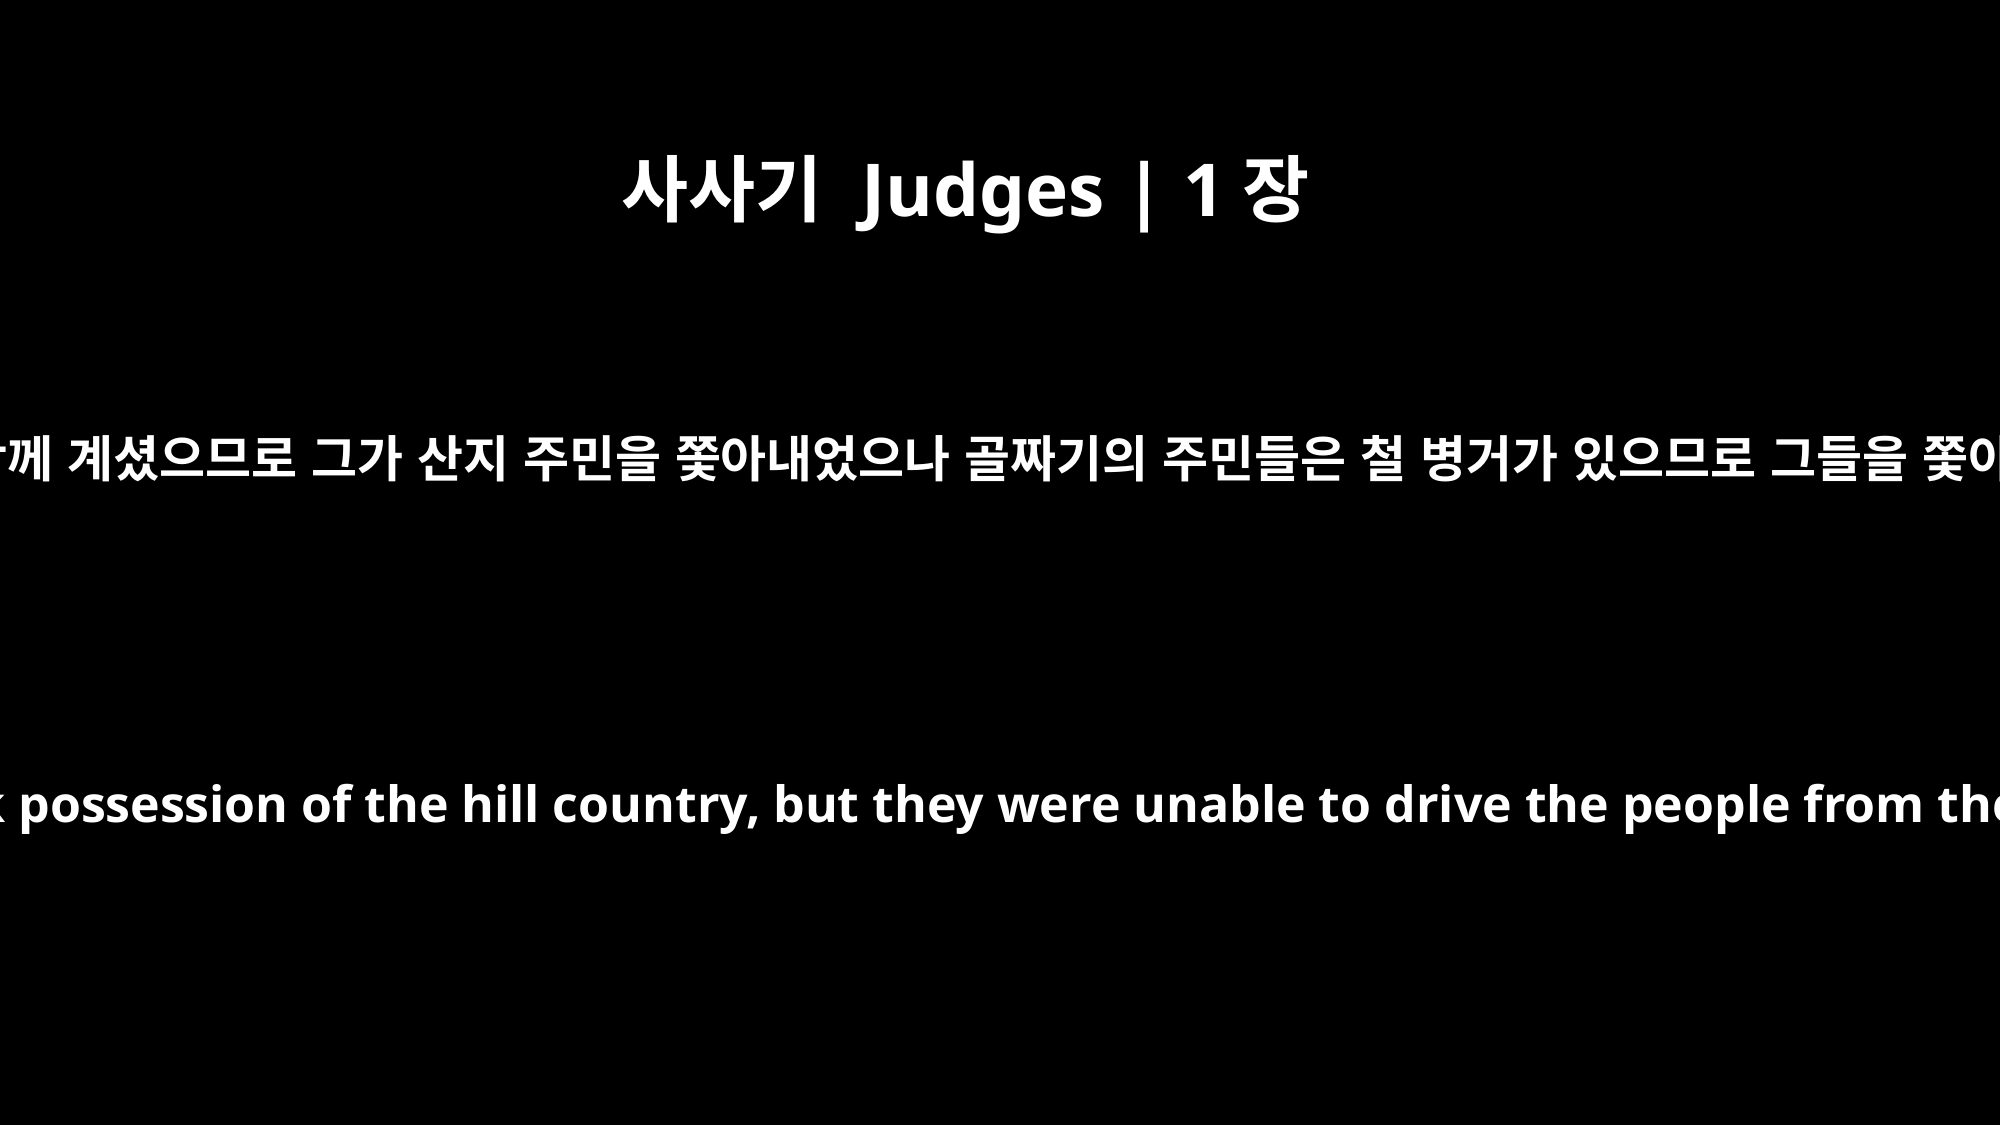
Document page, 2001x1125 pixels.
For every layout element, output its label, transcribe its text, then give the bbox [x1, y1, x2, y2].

text_box The LORD was with the men of Judah. They took possession of the hill country, but they were unable to drive the people from the plains, because they had iron chariots. [0, 764, 2000, 840]
text_box 사사기 Judges | 1장 [606, 136, 1326, 239]
text_box 19 여호와께서 유다와 함께 계셨으므로 그가 산지 주민을 쫓아내었으나 골짜기의 주민들은 철 병거가 있으므로 그들을 쫓아내지 못하였으며 [0, 359, 2000, 495]
